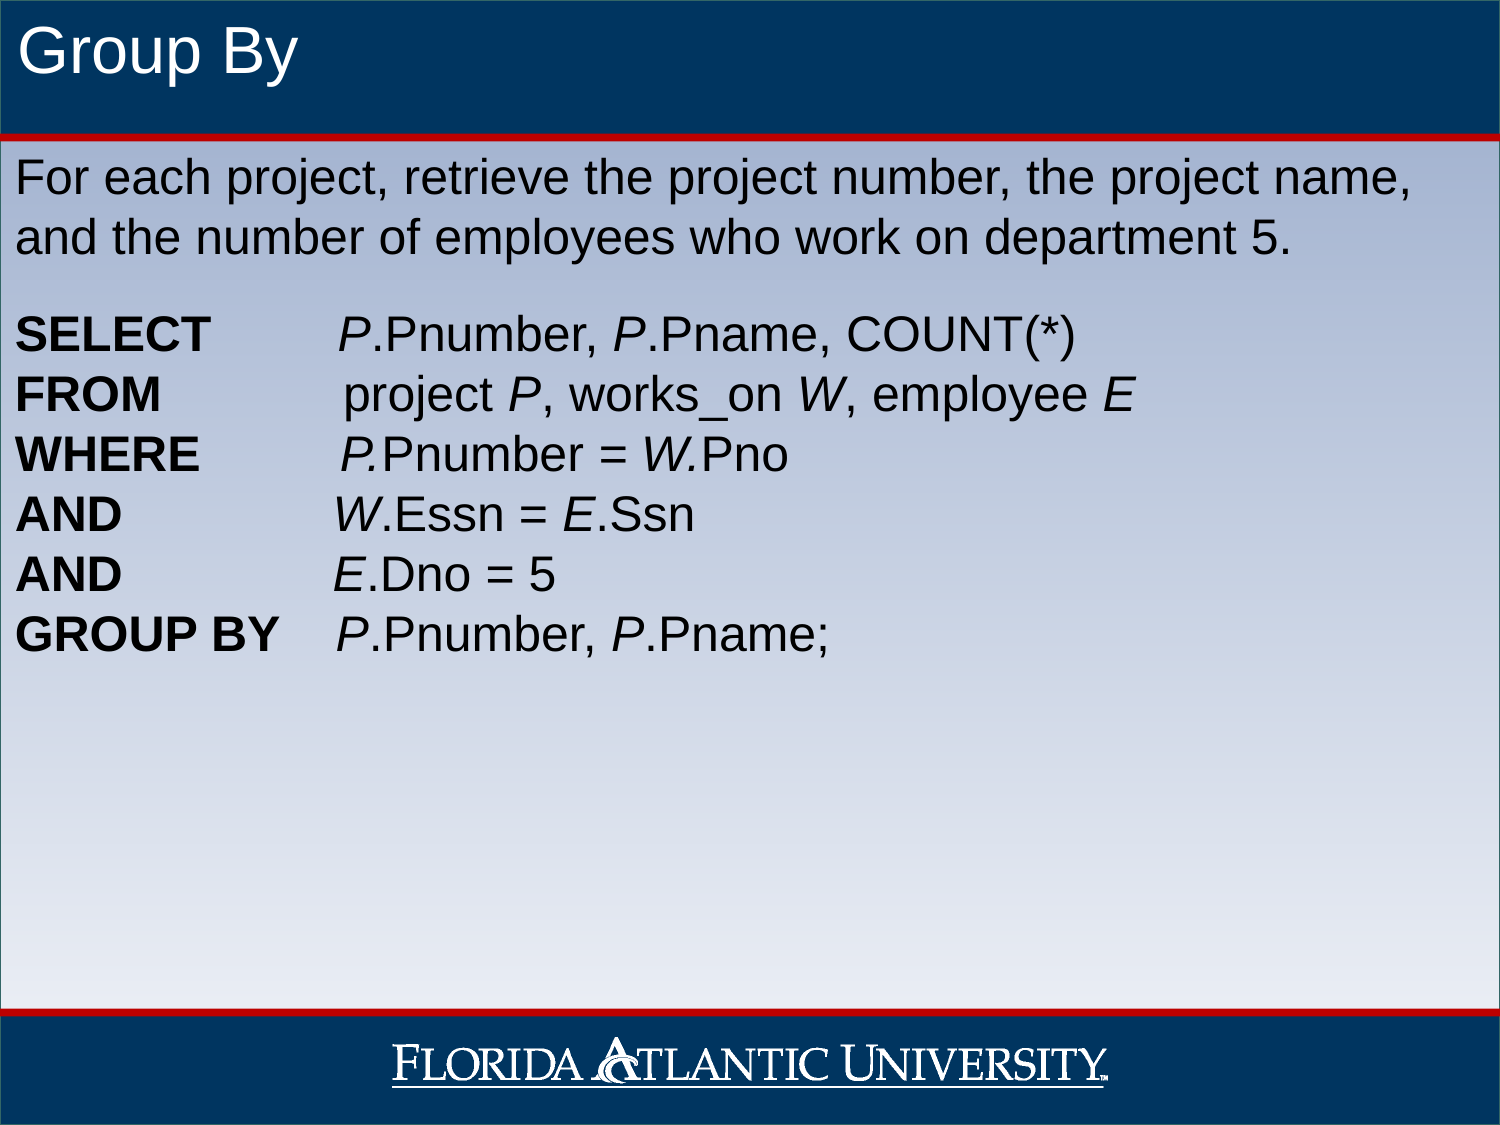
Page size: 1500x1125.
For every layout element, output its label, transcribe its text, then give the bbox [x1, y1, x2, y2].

text_box Group By [3, 0, 1500, 95]
text_box For each project, retrieve the project number, the project name, and the number of employees who work on department 5. [0, 137, 1500, 273]
text_box SELECT P.Pnumber, P.Pname, COUNT(*) FROM project P, works_on W, employee E WHERE P.Pnumber = W.Pno AND W.Essn = E.Ssn AND E.Dno = 5 GROUP BY P.Pnumber, P.Pname; [0, 294, 1500, 670]
picture [392, 1037, 1108, 1088]
